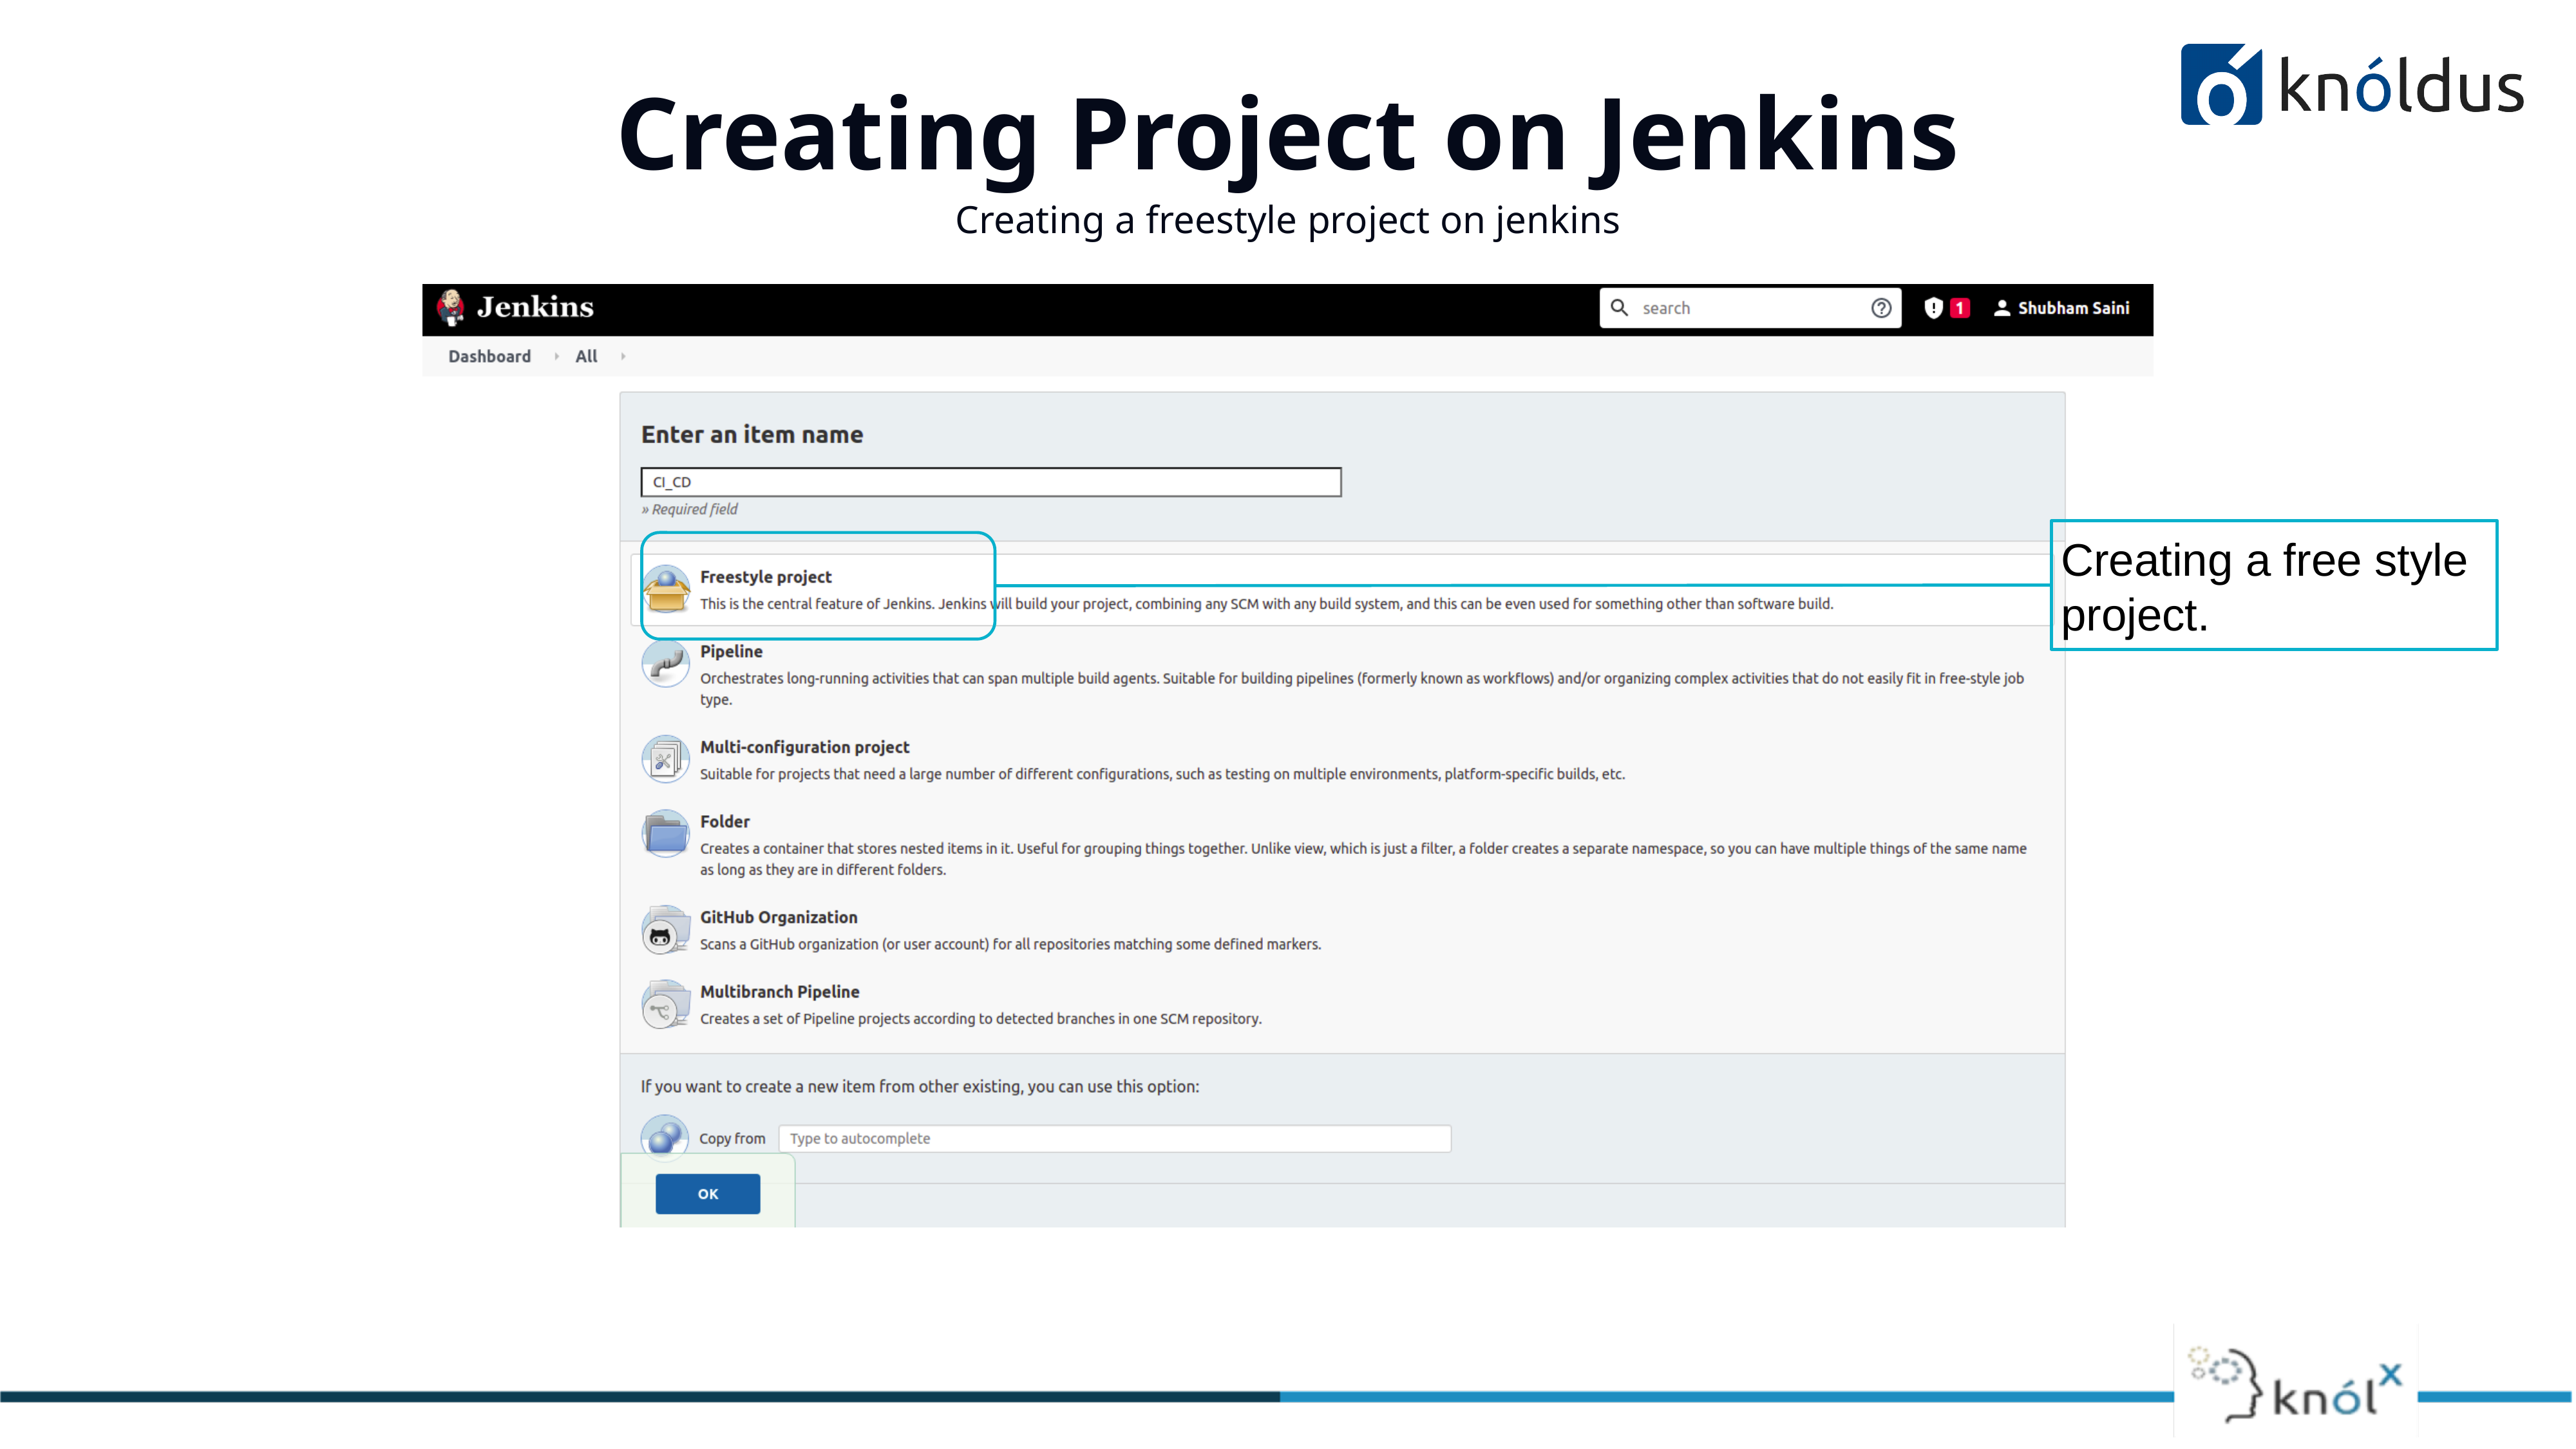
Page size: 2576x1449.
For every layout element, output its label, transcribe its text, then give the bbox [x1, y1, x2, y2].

picture [0, 1323, 2572, 1437]
list Creating a freestyle project on jenkins [177, 196, 2399, 243]
picture [2181, 44, 2524, 125]
picture [422, 284, 2154, 1227]
text_box Creating a free style project. [2157, 520, 2497, 650]
title Creating Project on Jenkins [177, 70, 2399, 193]
